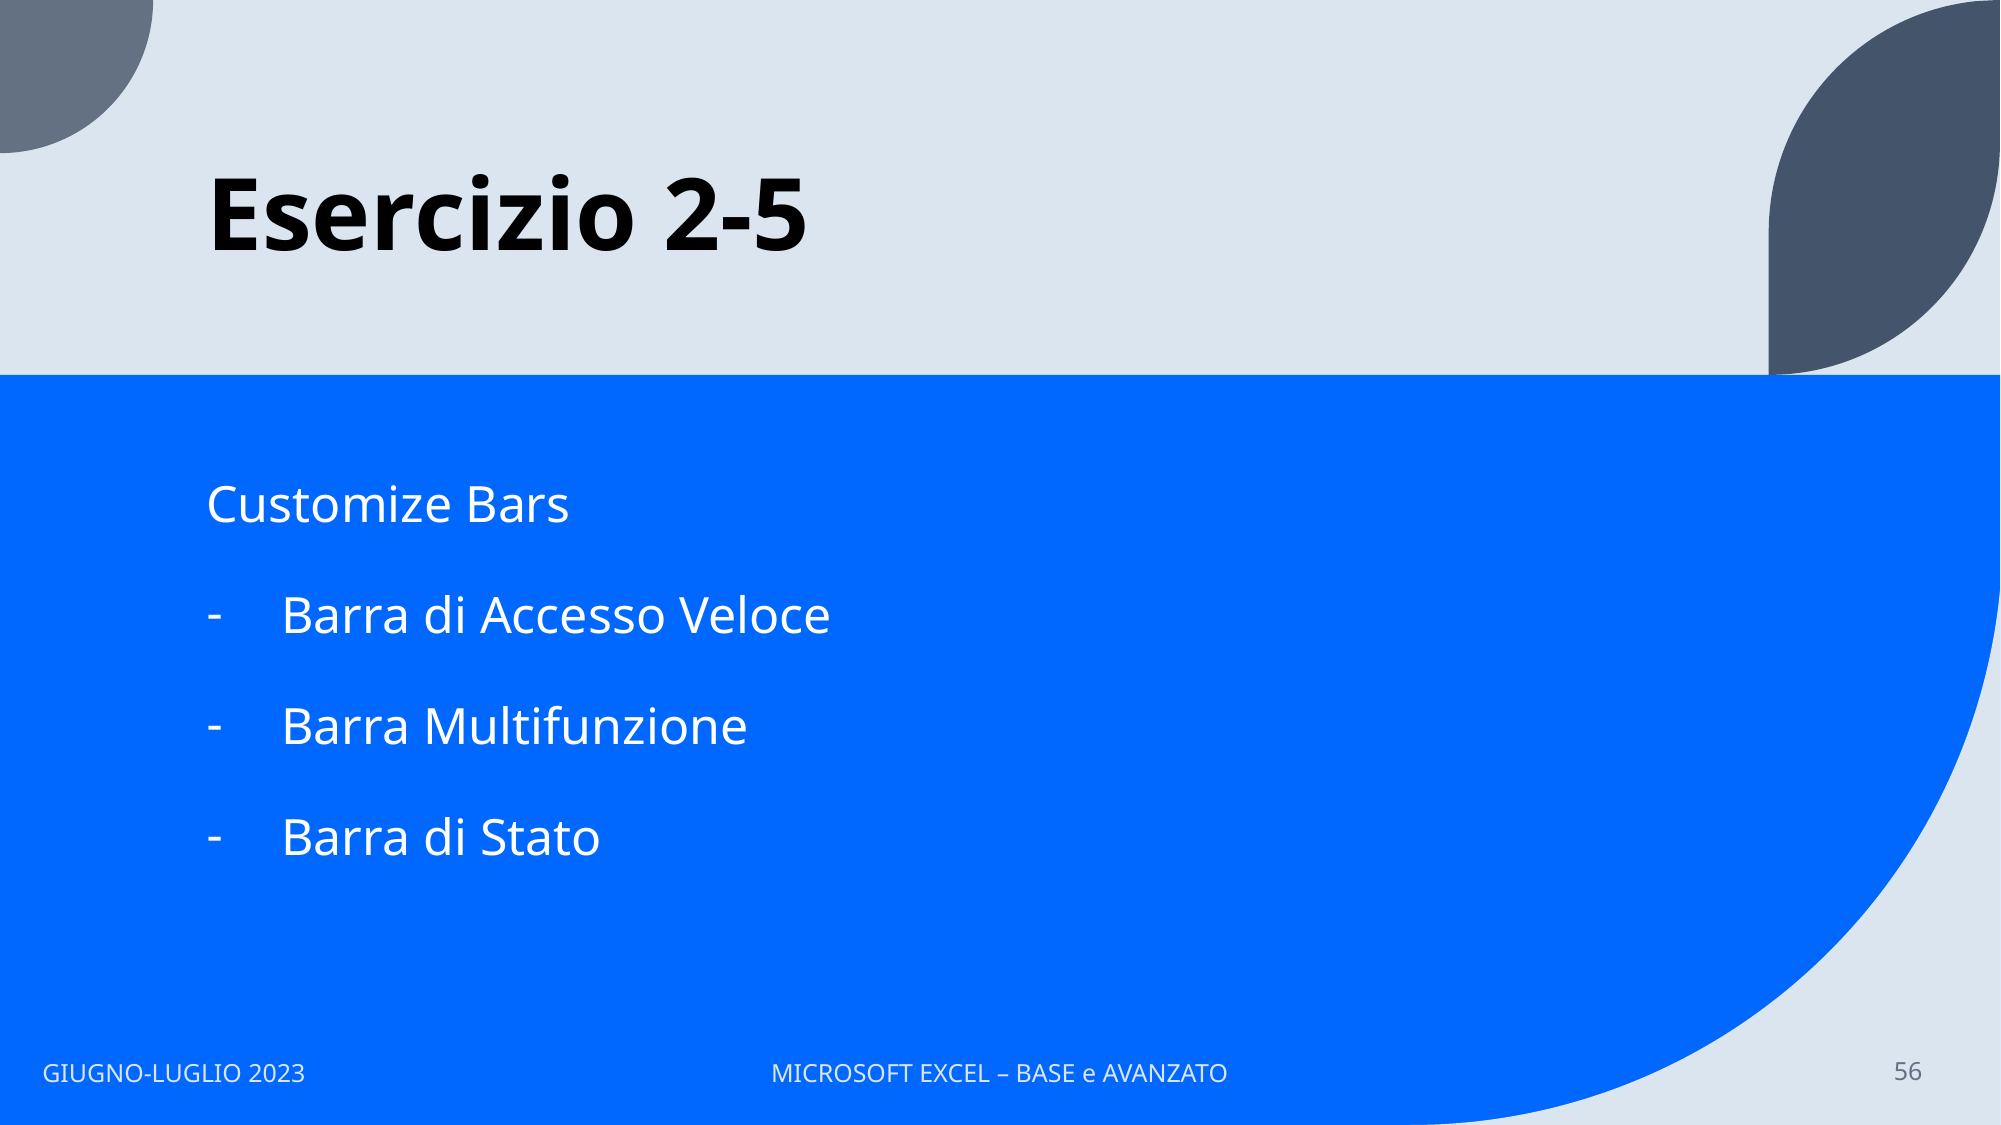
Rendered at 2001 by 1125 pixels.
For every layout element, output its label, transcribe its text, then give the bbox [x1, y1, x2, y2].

list Customize Bars Barra di Accesso Veloce Barra Multifunzione Barra di Stato [191, 435, 1796, 999]
slide_number 56 [1674, 1042, 1938, 1103]
footer MICROSOFT EXCEL – BASE e AVANZATO [662, 1042, 1338, 1103]
slide_number GIUGNO-LUGLIO 2023 [27, 1042, 478, 1103]
title Esercizio 2-5 [191, 62, 1796, 280]
